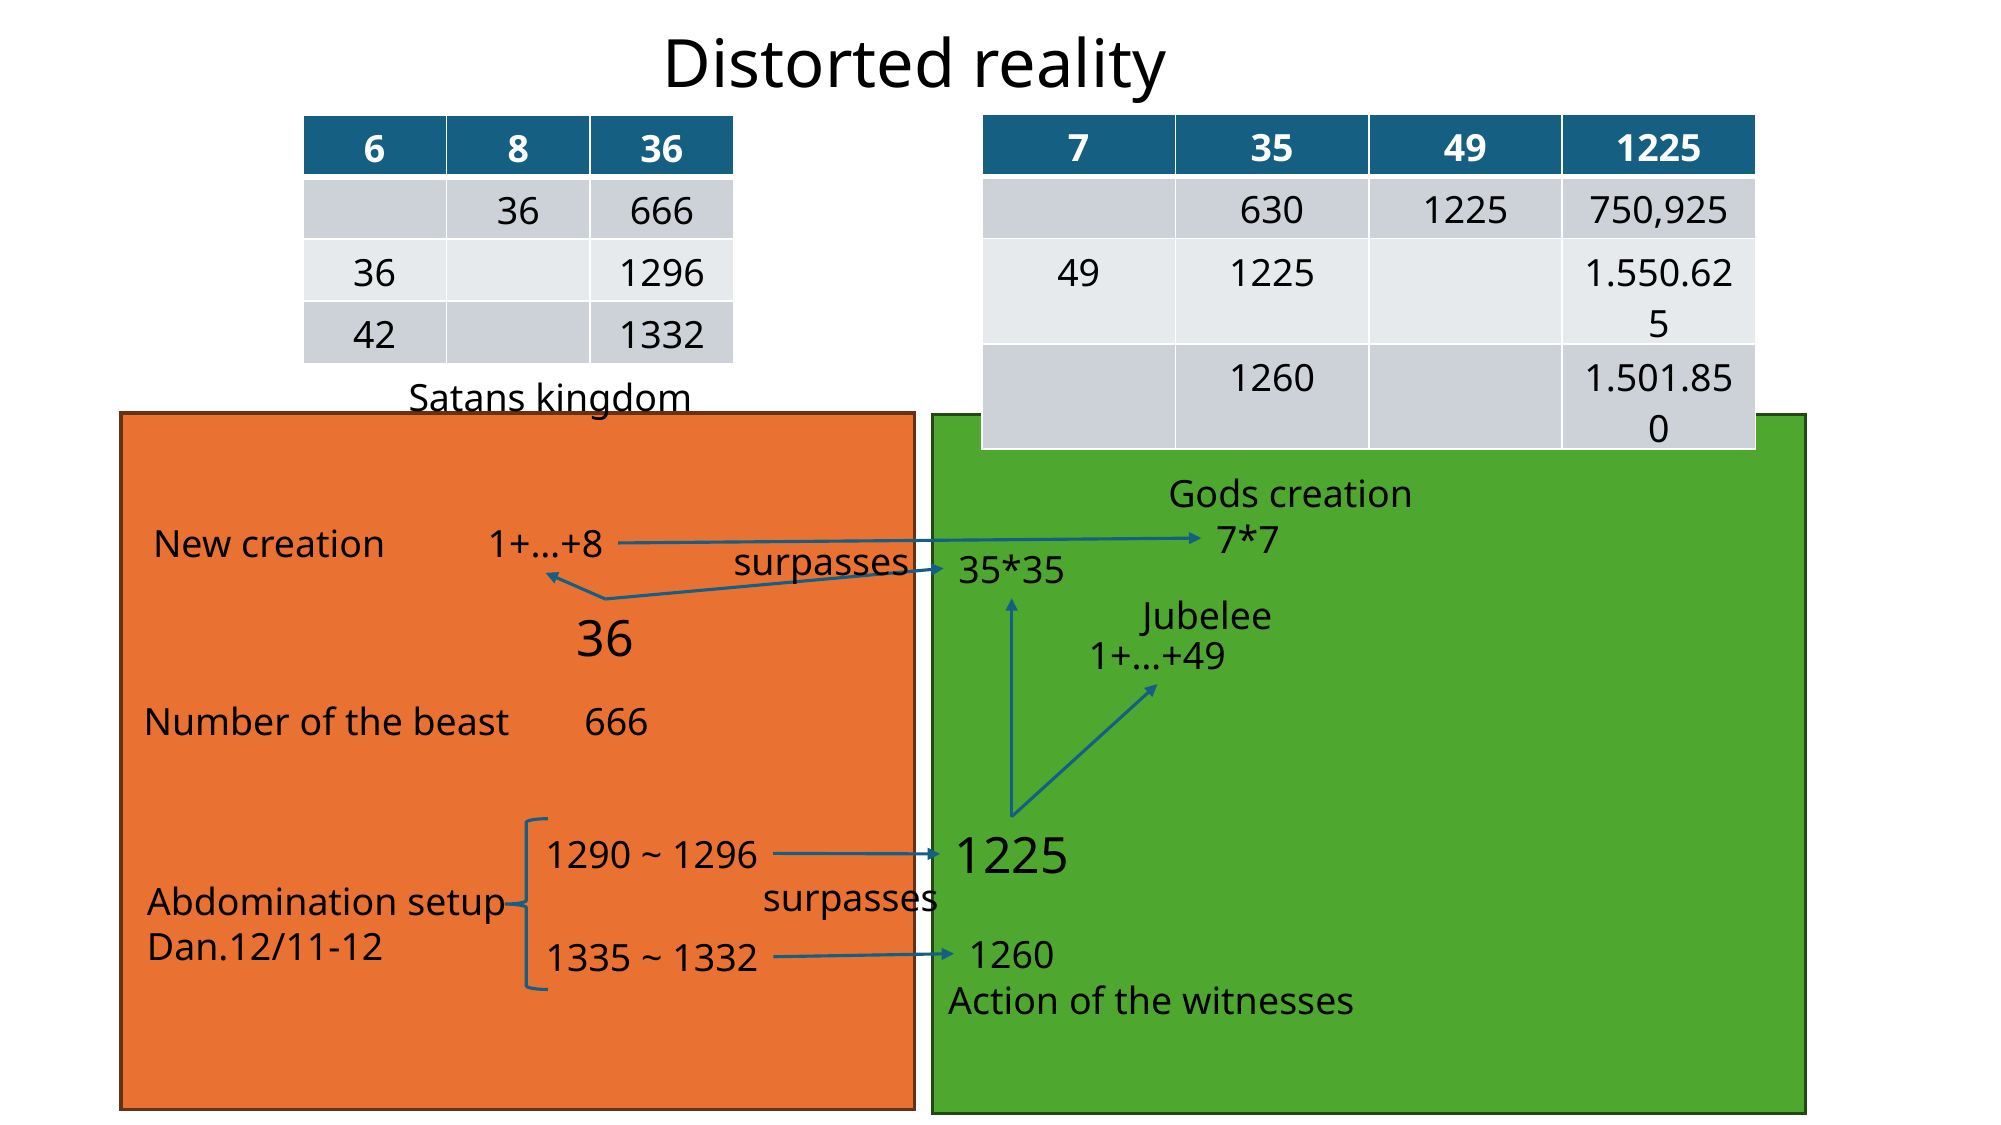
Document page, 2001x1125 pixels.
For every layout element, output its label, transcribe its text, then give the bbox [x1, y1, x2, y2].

text_box 7*7 [1201, 523, 1295, 568]
text_box 35*35 [943, 544, 1080, 599]
table_header 36 [591, 116, 733, 174]
table_cell 42 [304, 302, 446, 363]
text_box 1+…+8 [472, 513, 619, 573]
text_box Number of the beast [128, 690, 525, 751]
table_cell [447, 302, 589, 363]
table_cell 630 [1176, 179, 1368, 238]
text_box 666 [569, 690, 664, 750]
text_box Distorted reality [648, 13, 1182, 109]
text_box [765, 953, 957, 958]
text_box 1290 ~ 1296 [548, 823, 774, 884]
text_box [1011, 684, 1158, 818]
table_cell [304, 180, 446, 238]
text_box New creation [138, 513, 401, 573]
table_cell 1225 [1176, 239, 1368, 343]
text_box surpasses [718, 530, 925, 537]
text_box Satans kingdom [393, 366, 708, 427]
text_box 36 [562, 600, 649, 674]
table_cell [1370, 239, 1561, 343]
text_box 1260 [953, 923, 1070, 969]
text_box 1+…+49 [1073, 624, 1241, 685]
text_box 1335 ~ 1332 [548, 926, 774, 987]
text_box surpasses [748, 866, 954, 926]
table_cell [983, 179, 1175, 238]
table_cell [1370, 345, 1561, 448]
text_box Gods creation [1153, 463, 1429, 523]
table_cell 1.501.850 [1563, 345, 1755, 448]
table_cell 750,925 [1563, 179, 1755, 238]
table_header 35 [1176, 115, 1368, 174]
text_box 1225 [939, 816, 1084, 892]
table_cell 49 [983, 239, 1175, 343]
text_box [545, 573, 604, 600]
text_box surpasses [718, 544, 925, 568]
table_cell 1260 [1176, 345, 1368, 448]
table_cell 1296 [591, 240, 733, 300]
text_box [119, 411, 916, 1111]
text_box [931, 413, 1807, 1115]
table_header 7 [983, 115, 1175, 174]
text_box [616, 537, 1205, 544]
table_cell [983, 345, 1175, 448]
text_box Jubelee [1127, 584, 1288, 644]
table_cell [447, 240, 589, 300]
table_header 1225 [1563, 115, 1755, 174]
table_cell 1225 [1370, 179, 1561, 238]
table_cell 1332 [591, 302, 733, 363]
text_box [504, 817, 549, 992]
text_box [604, 568, 948, 600]
table_cell 36 [304, 240, 446, 300]
table_header 49 [1370, 115, 1561, 174]
table_header 8 [447, 116, 589, 174]
table_cell 1.550.625 [1563, 239, 1755, 343]
table_cell 666 [591, 180, 733, 238]
text_box Abdomination setup Dan.12/11-12 [132, 870, 522, 976]
text_box Action of the witnesses [933, 969, 1370, 1030]
table_cell 36 [447, 180, 589, 238]
table_header 6 [304, 116, 446, 174]
